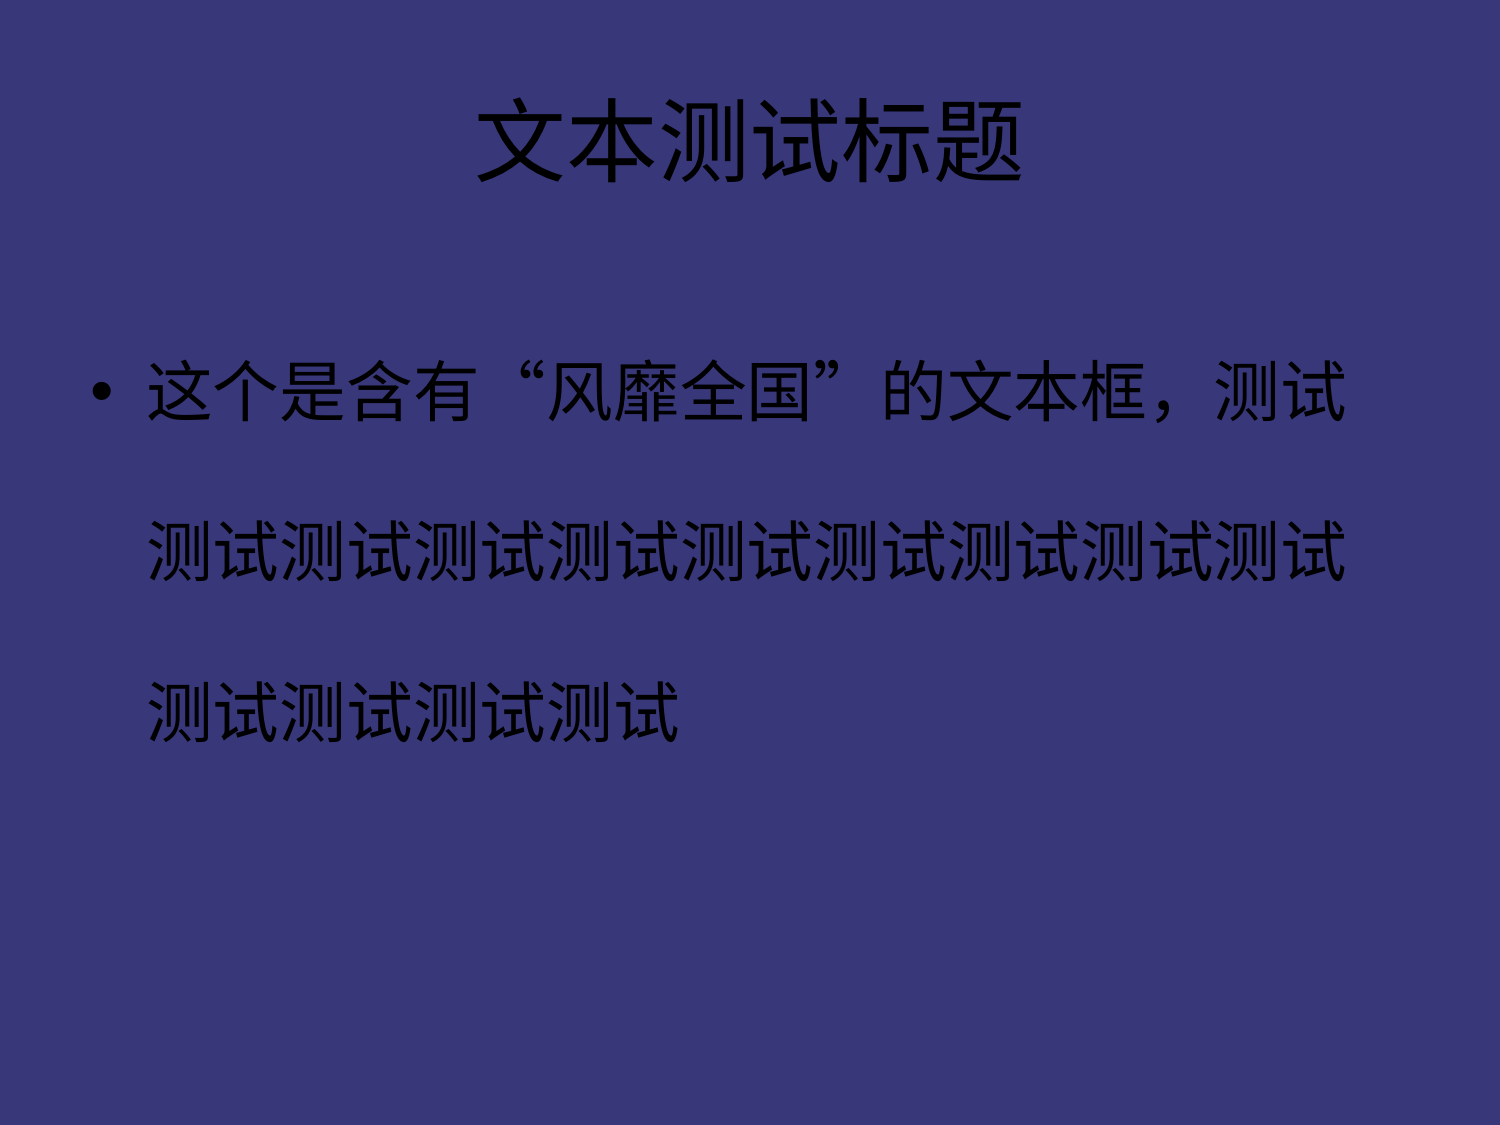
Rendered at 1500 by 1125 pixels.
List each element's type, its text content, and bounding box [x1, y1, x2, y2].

title 文本测试标题 [75, 45, 1425, 233]
list 这个是含有“风靡全国”的文本框，测试测试测试测试测试测试测试测试测试测试测试测试测试测试 [75, 262, 1425, 1005]
